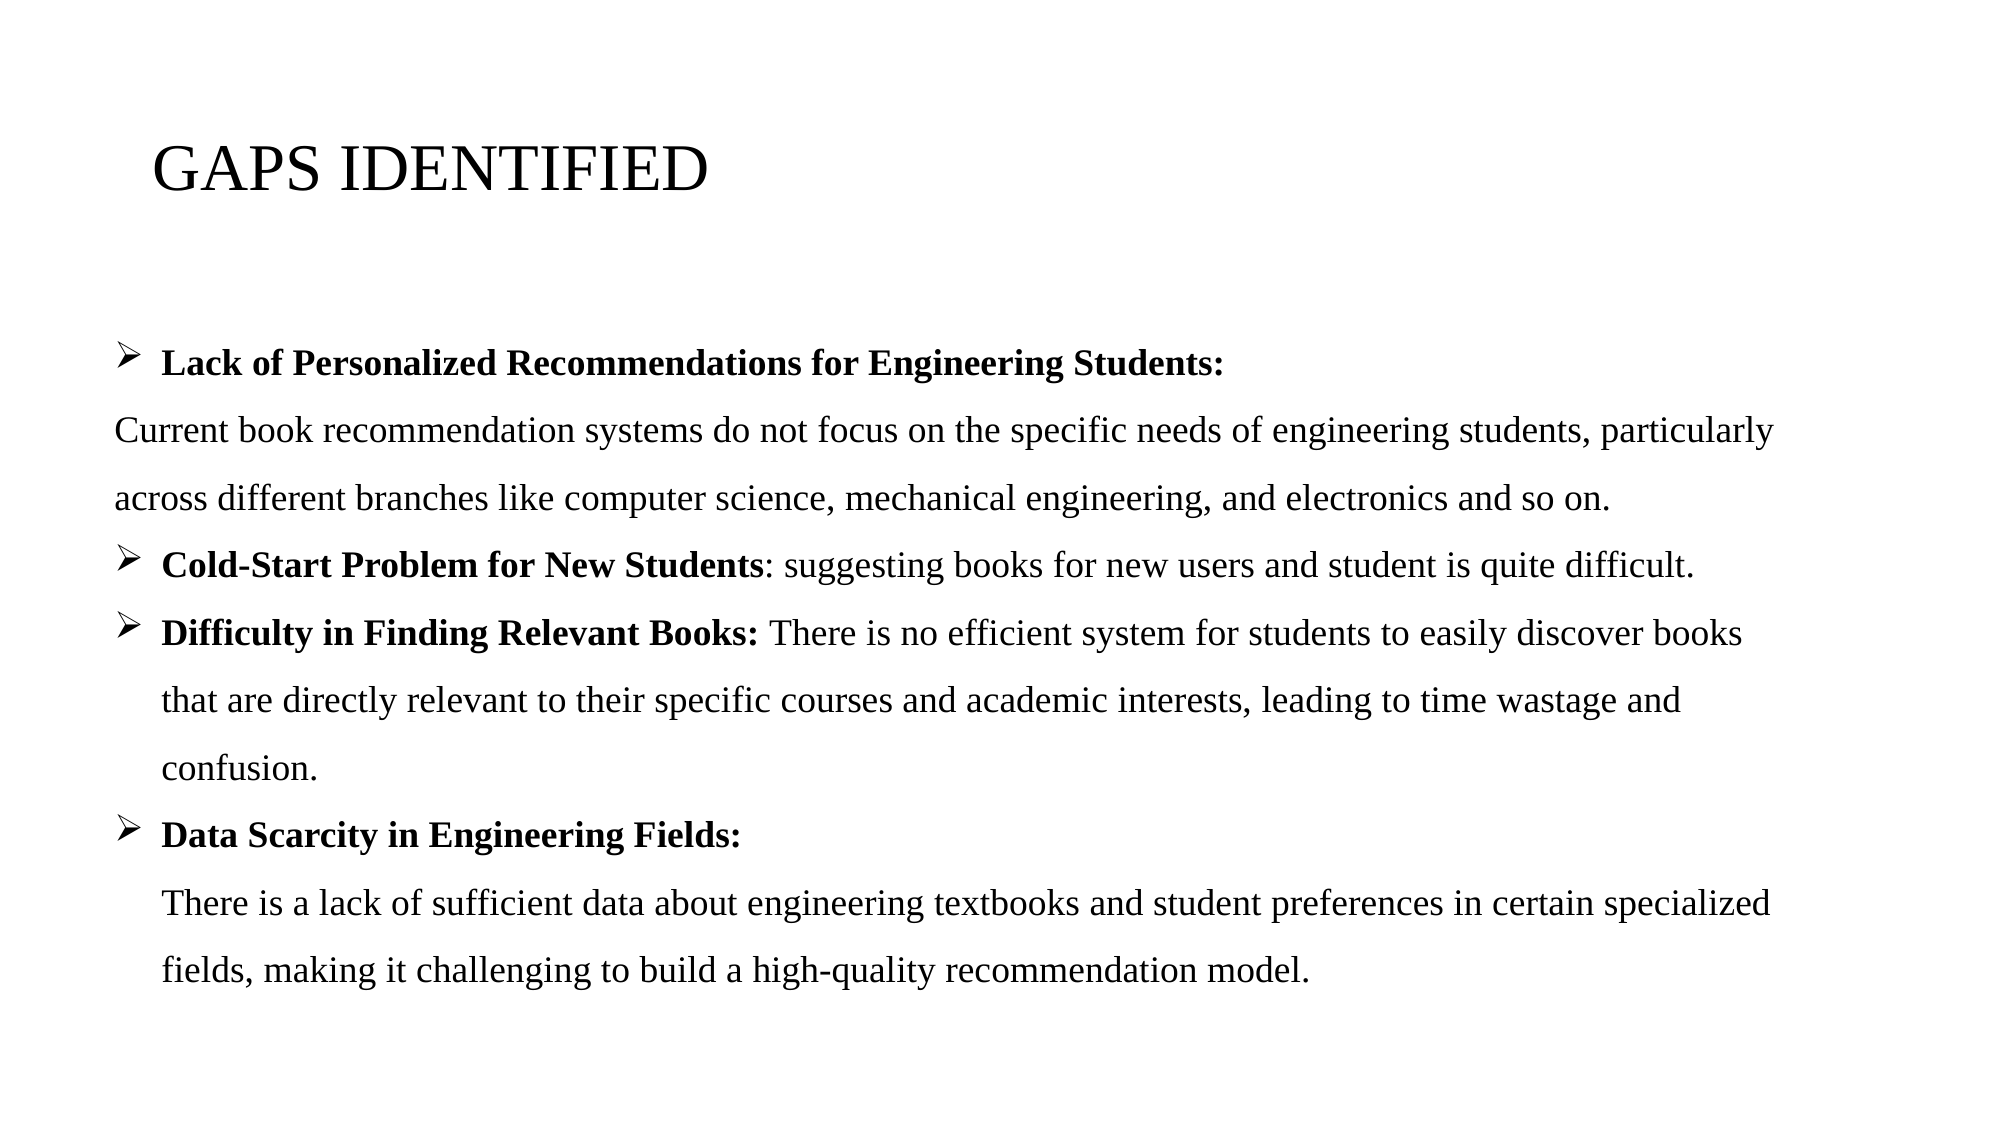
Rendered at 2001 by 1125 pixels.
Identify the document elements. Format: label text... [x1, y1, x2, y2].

title GAPS IDENTIFIED [137, 59, 1863, 278]
text_box Lack of Personalized Recommendations for Engineering Students: Current book recommendation systems do not focus on the specific needs of engineering students, particularly across different branches like computer science, mechanical engineering, and electronics and so on. Cold-Start Problem for New Students: suggesting books for new users and student is quite difficult. Difficulty in Finding Relevant Books: There is no efficient system for students to easily discover books that are directly relevant to their specific courses and academic interests, leading to time wastage and confusion. Data Scarcity in Engineering Fields: There is a lack of sufficient data about engineering textbooks and student preferences in certain specialized fields, making it challenging to build a high-quality recommendation model. [99, 307, 1812, 1110]
